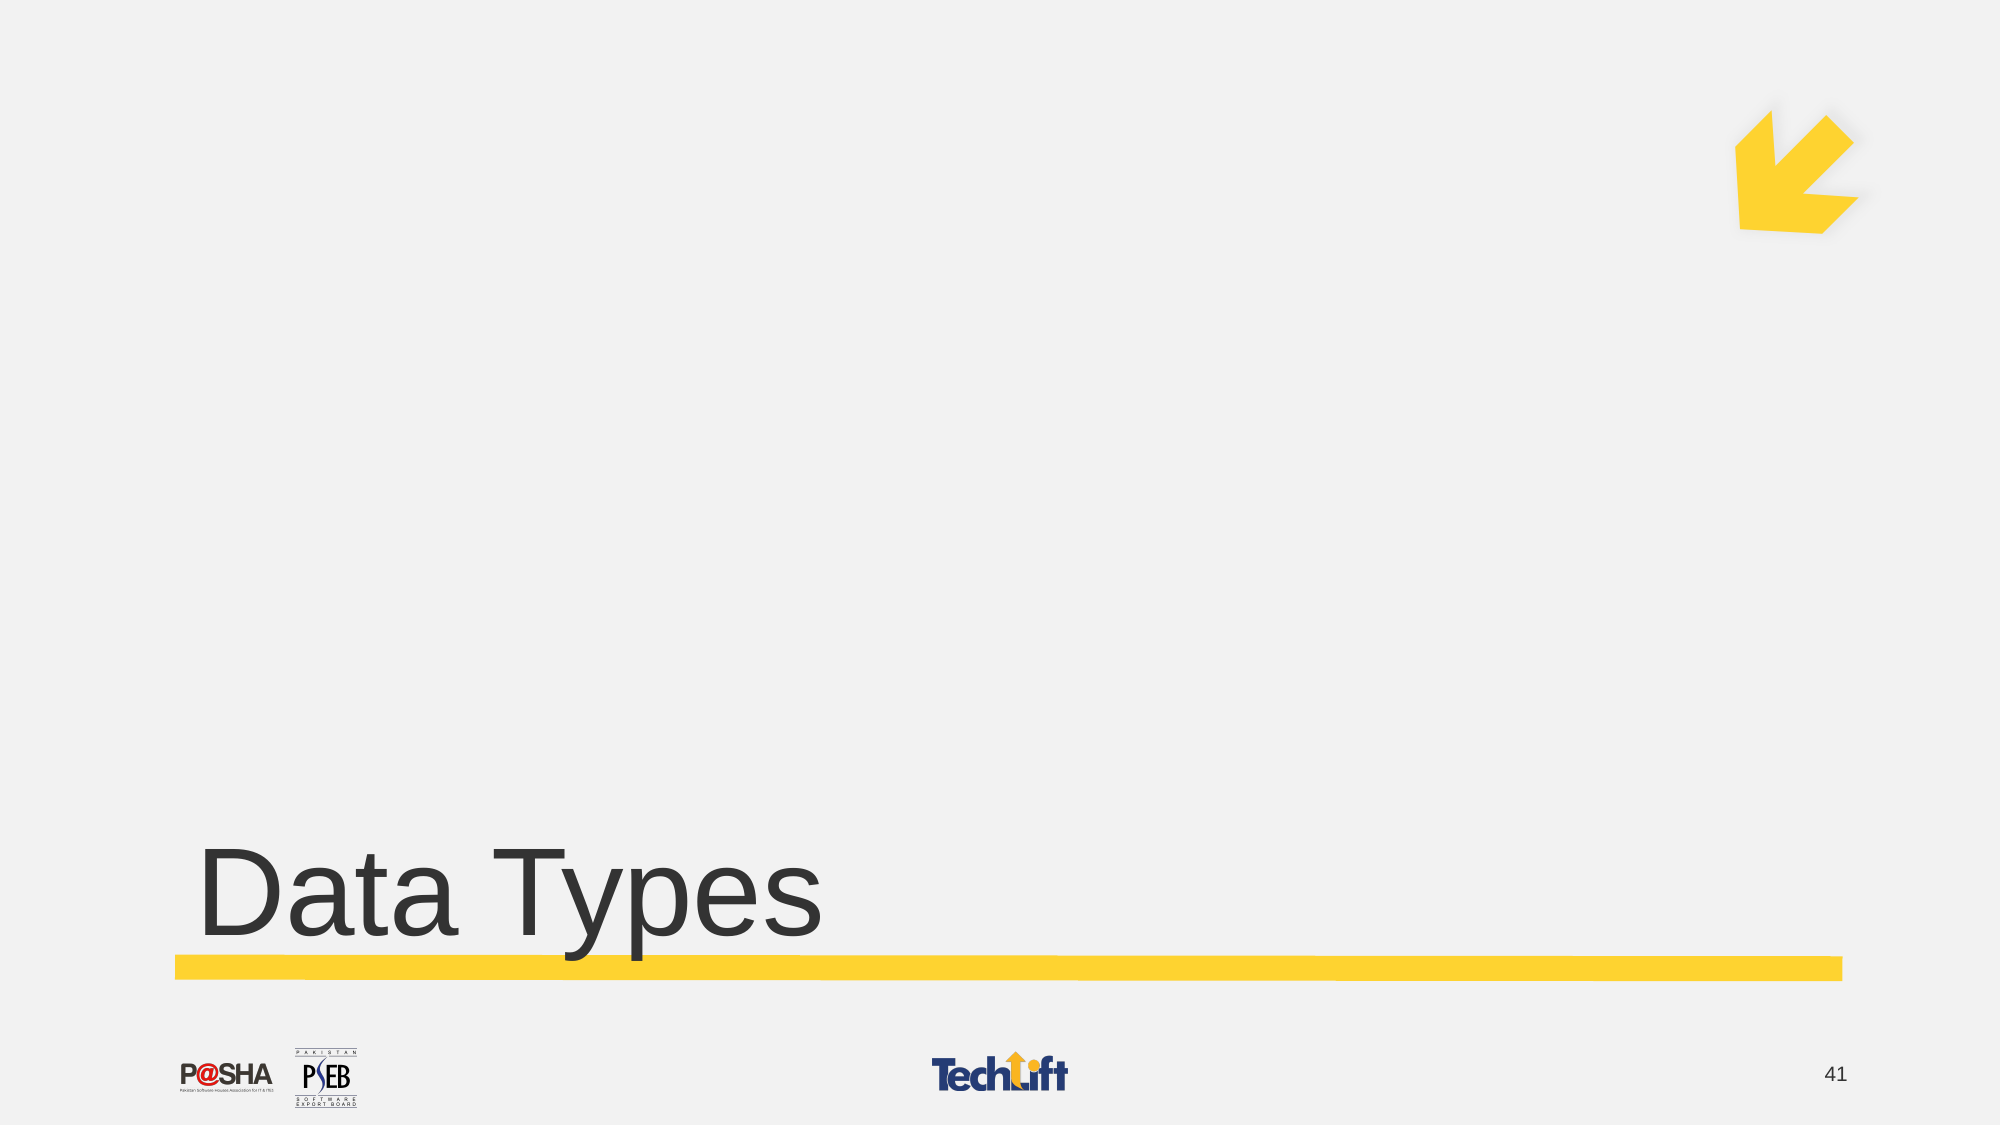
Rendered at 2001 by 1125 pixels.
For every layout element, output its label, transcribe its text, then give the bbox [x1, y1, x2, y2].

picture [932, 1051, 1068, 1091]
title Data Types [180, 124, 1830, 969]
picture [295, 1048, 357, 1108]
picture [180, 1063, 274, 1093]
slide_number ‹#› [1412, 1042, 1863, 1103]
